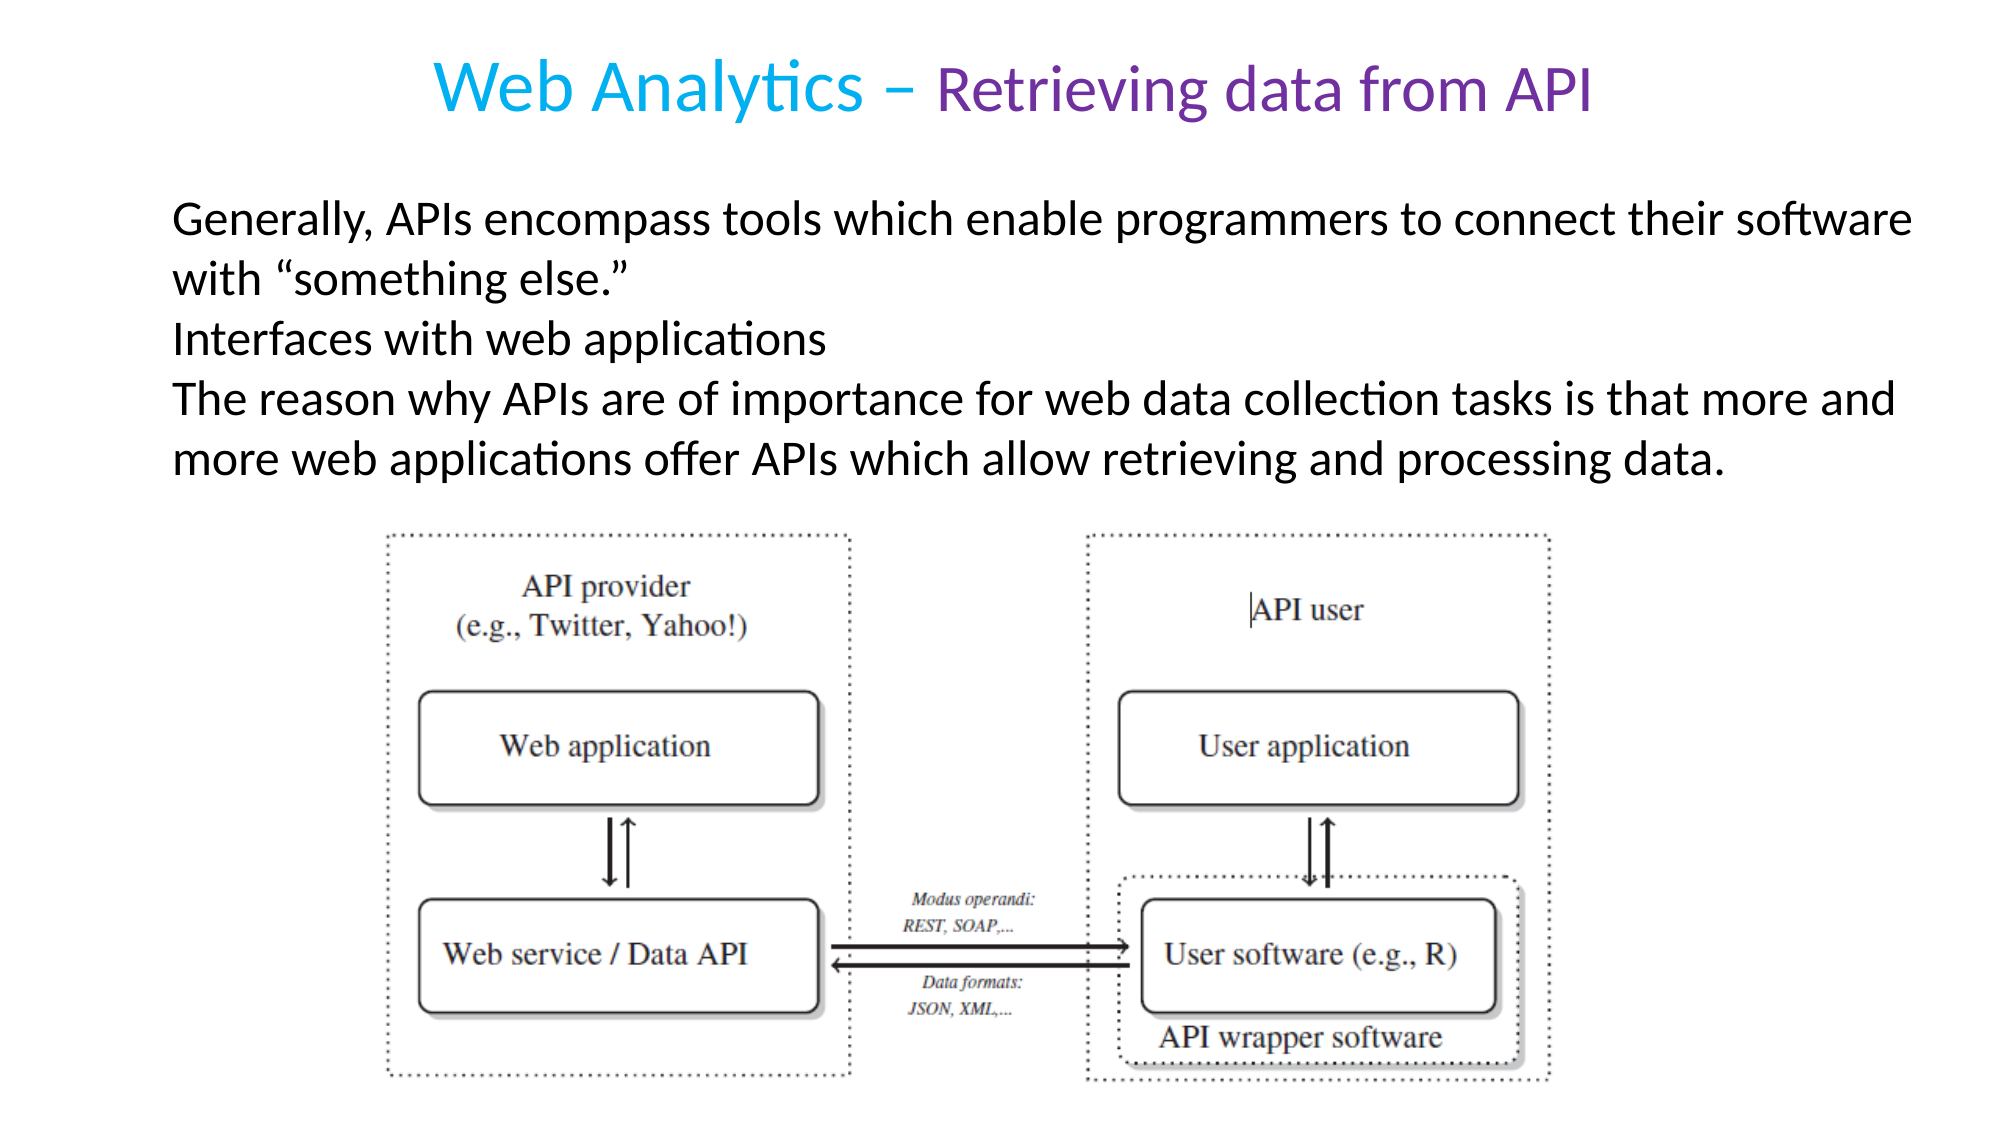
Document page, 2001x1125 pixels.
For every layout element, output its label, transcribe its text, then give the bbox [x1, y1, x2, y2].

text_box Web Analytics – Retrieving data from API [90, 29, 1939, 135]
picture [367, 514, 1593, 1109]
text_box Generally, APIs encompass tools which enable programmers to connect their software with “something else.” Interfaces with web applications The reason why APIs are of importance for web data collection tasks is that more and more web applications offer APIs which allow retrieving and processing data. [157, 178, 1973, 554]
